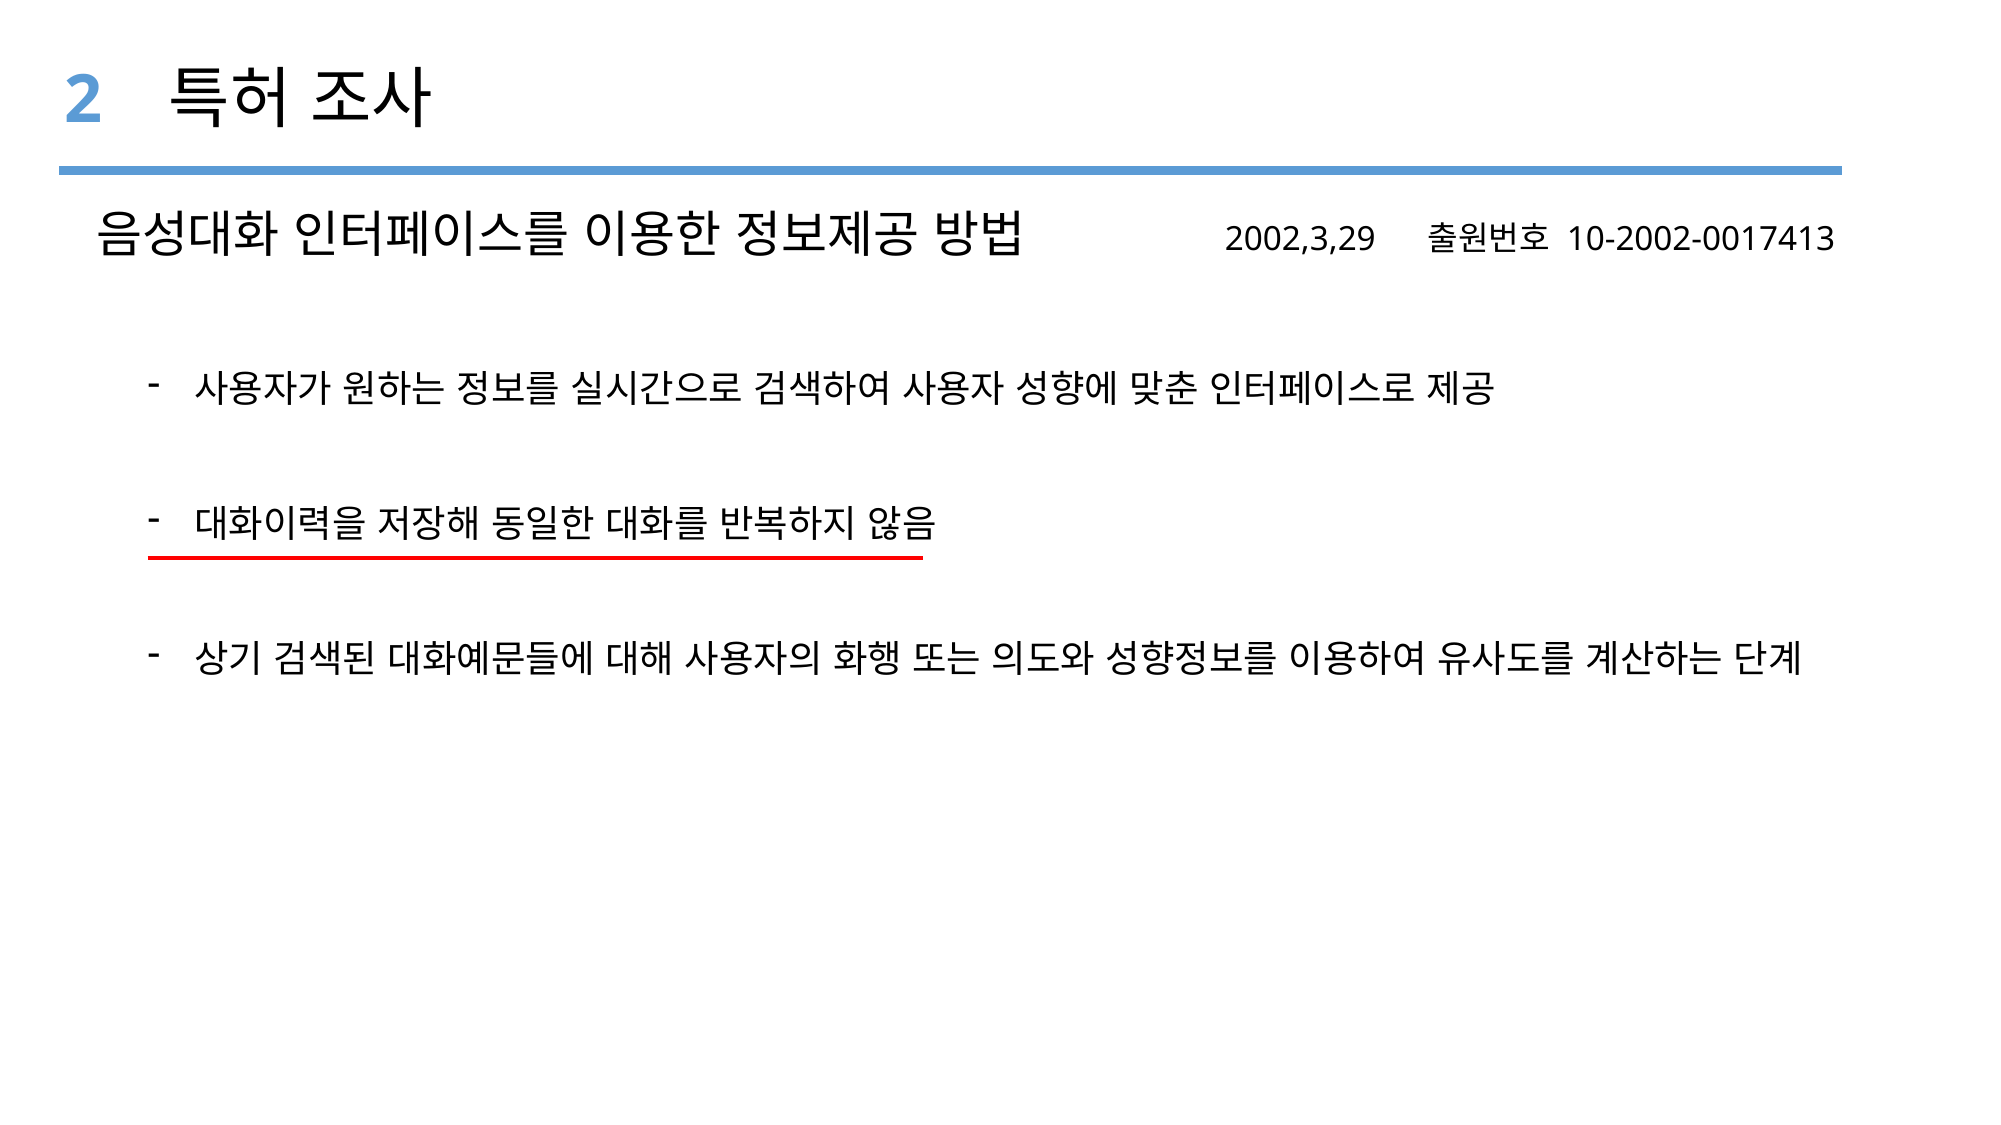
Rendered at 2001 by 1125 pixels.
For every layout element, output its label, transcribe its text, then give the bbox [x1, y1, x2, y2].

text_box 2 [49, 48, 118, 143]
text_box 사용자가 원하는 정보를 실시간으로 검색하여 사용자 성향에 맞춘 인터페이스로 제공 대화이력을 저장해 동일한 대화를 반복하지 않음 상기 검색된 대화예문들에 대해 사용자의 화행 또는 의도와 성향정보를 이용하여 유사도를 계산하는 단계 [132, 335, 1820, 688]
text_box 2002,3,29 출원번호 10-2002-0017413 [1210, 209, 1851, 265]
text_box 특허 조사 [154, 48, 449, 143]
text_box 음성대화 인터페이스를 이용한 정보제공 방법 [81, 195, 1042, 271]
